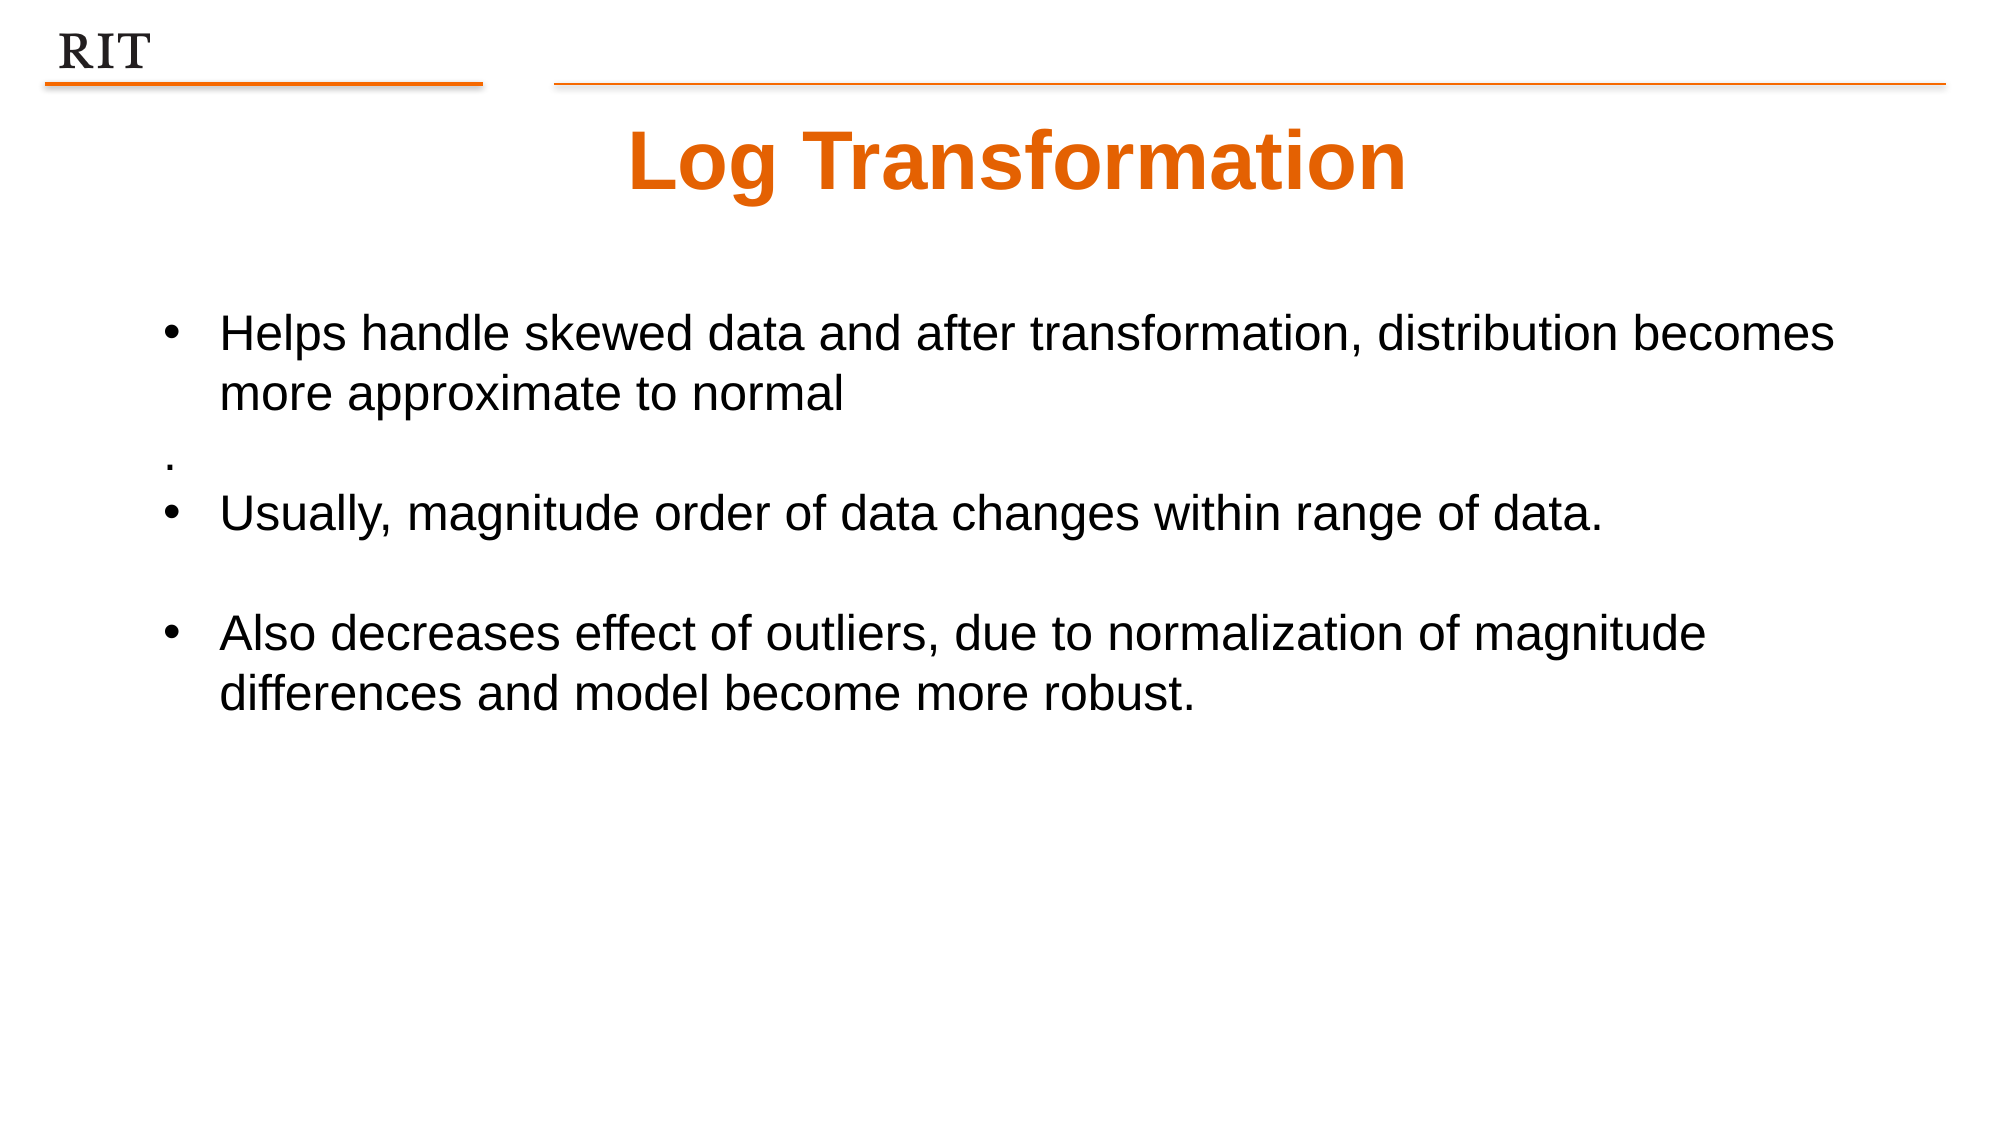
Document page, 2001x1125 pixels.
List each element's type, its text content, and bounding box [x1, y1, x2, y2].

title Log Transformation [117, 114, 1918, 198]
text_box Helps handle skewed data and after transformation, distribution becomes more approximate to normal . Usually, magnitude order of data changes within range of data. Also decreases effect of outliers, due to normalization of magnitude differences and model become more robust. [143, 280, 1892, 966]
